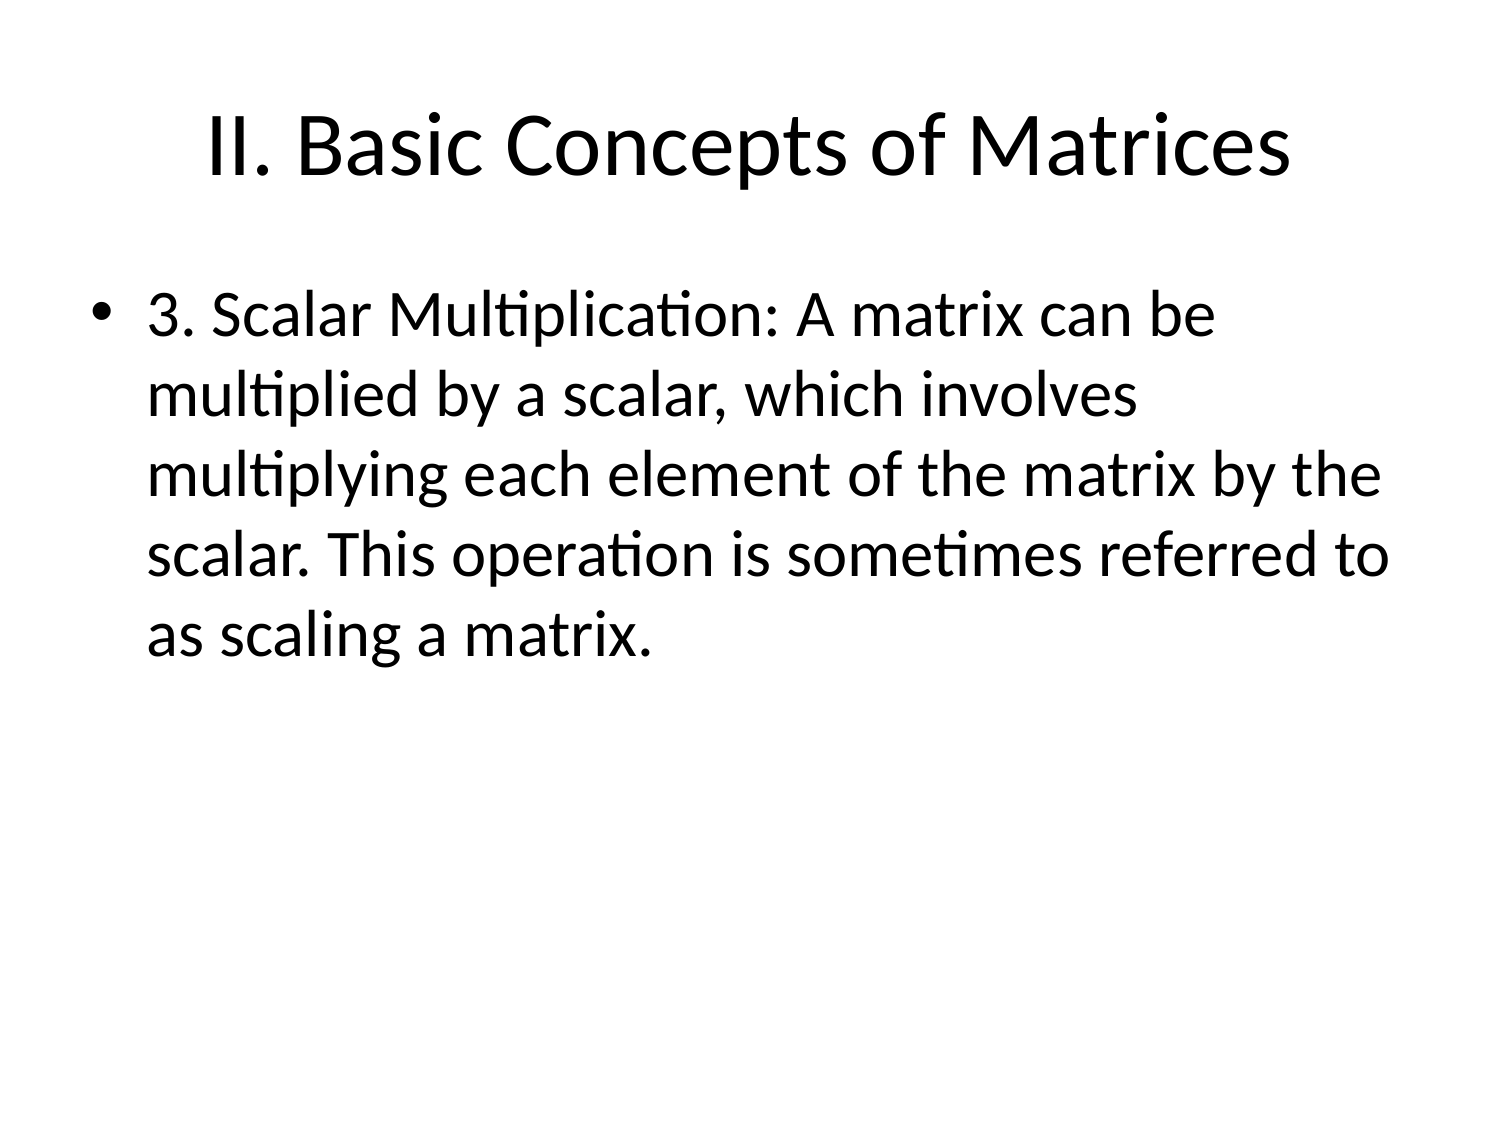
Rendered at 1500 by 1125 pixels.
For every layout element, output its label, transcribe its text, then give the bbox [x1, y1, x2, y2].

list 3. Scalar Multiplication: A matrix can be multiplied by a scalar, which involves multiplying each element of the matrix by the scalar. This operation is sometimes referred to as scaling a matrix. [75, 262, 1425, 1005]
title II. Basic Concepts of Matrices [75, 45, 1425, 233]
